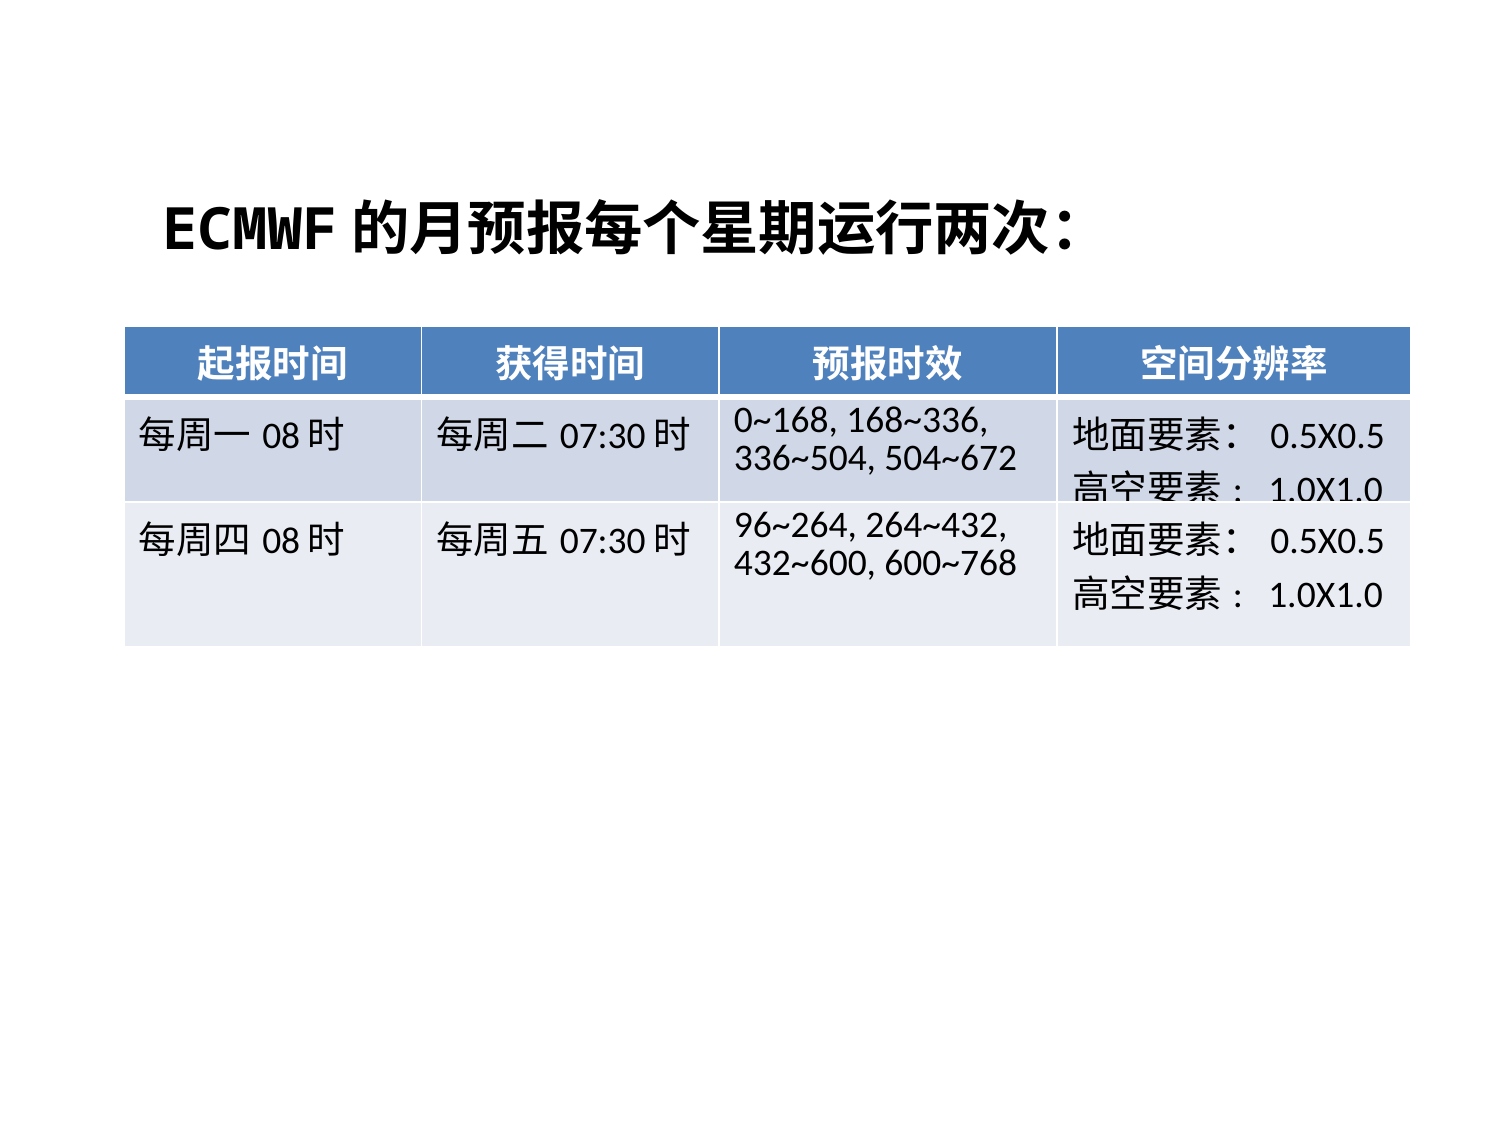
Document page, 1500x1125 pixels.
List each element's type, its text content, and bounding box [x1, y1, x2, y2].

table_header 空间分辨率 [1058, 327, 1410, 394]
table_cell 每周五07:30时 [422, 503, 718, 646]
table_cell 每周一08时 [125, 400, 421, 501]
table_cell 每周二07:30时 [422, 400, 718, 501]
table_cell 地面要素：0.5X0.5 高空要素: 1.0X1.0 [1058, 503, 1410, 646]
table_cell 每周四08时 [125, 503, 421, 646]
text_box ECMWF的月预报每个星期运行两次： [147, 149, 1187, 269]
table_header 获得时间 [422, 327, 718, 394]
table_cell 地面要素：0.5X0.5 高空要素: 1.0X1.0 [1058, 400, 1410, 501]
table_header 起报时间 [125, 327, 421, 394]
table_cell 0~168, 168~336, 336~504, 504~672 [720, 400, 1056, 501]
table_cell 96~264, 264~432, 432~600, 600~768 [720, 503, 1056, 646]
table_header 预报时效 [720, 327, 1056, 394]
